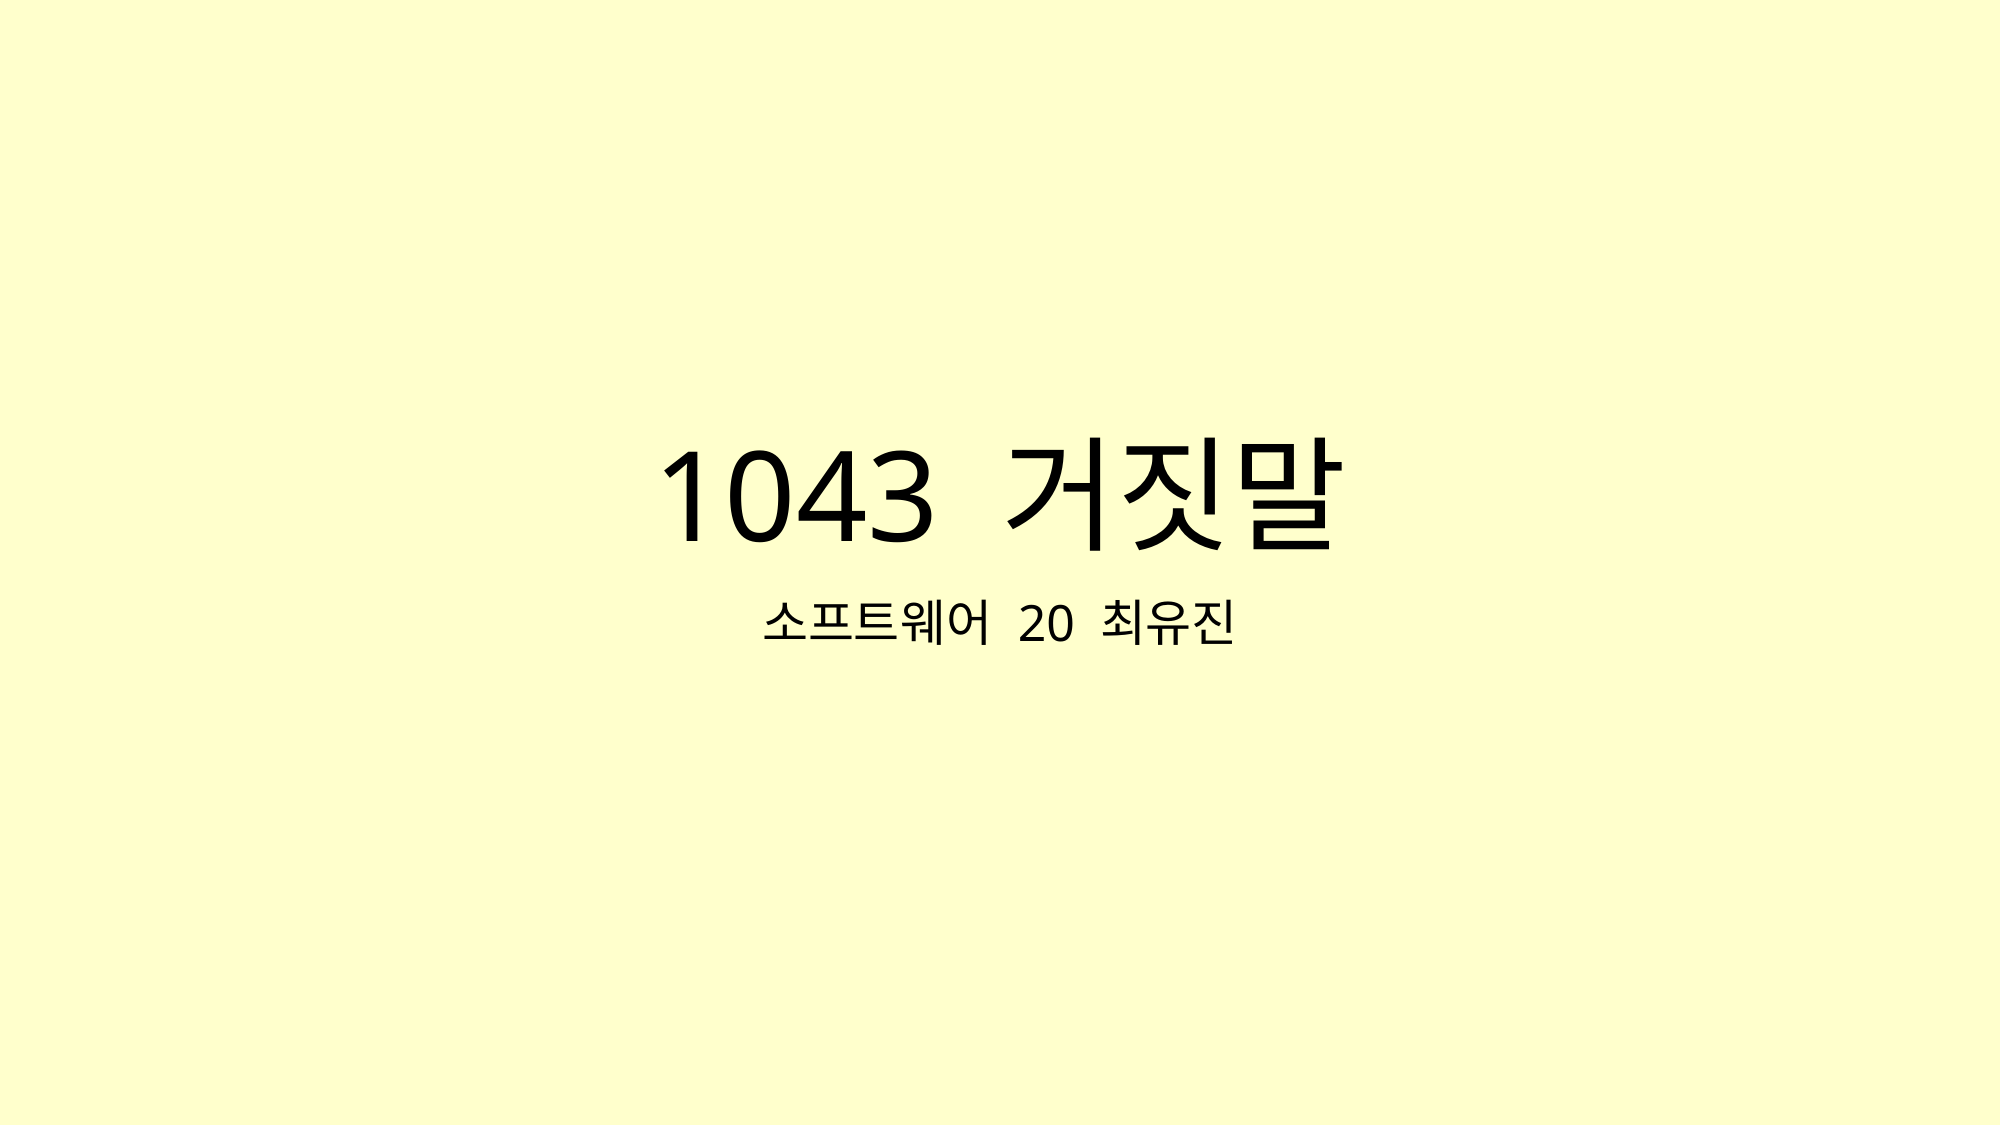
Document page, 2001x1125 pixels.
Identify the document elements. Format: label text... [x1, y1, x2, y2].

title 1043 거짓말 [249, 184, 1750, 576]
subtitle 소프트웨어 20 최유진 [249, 590, 1750, 863]
